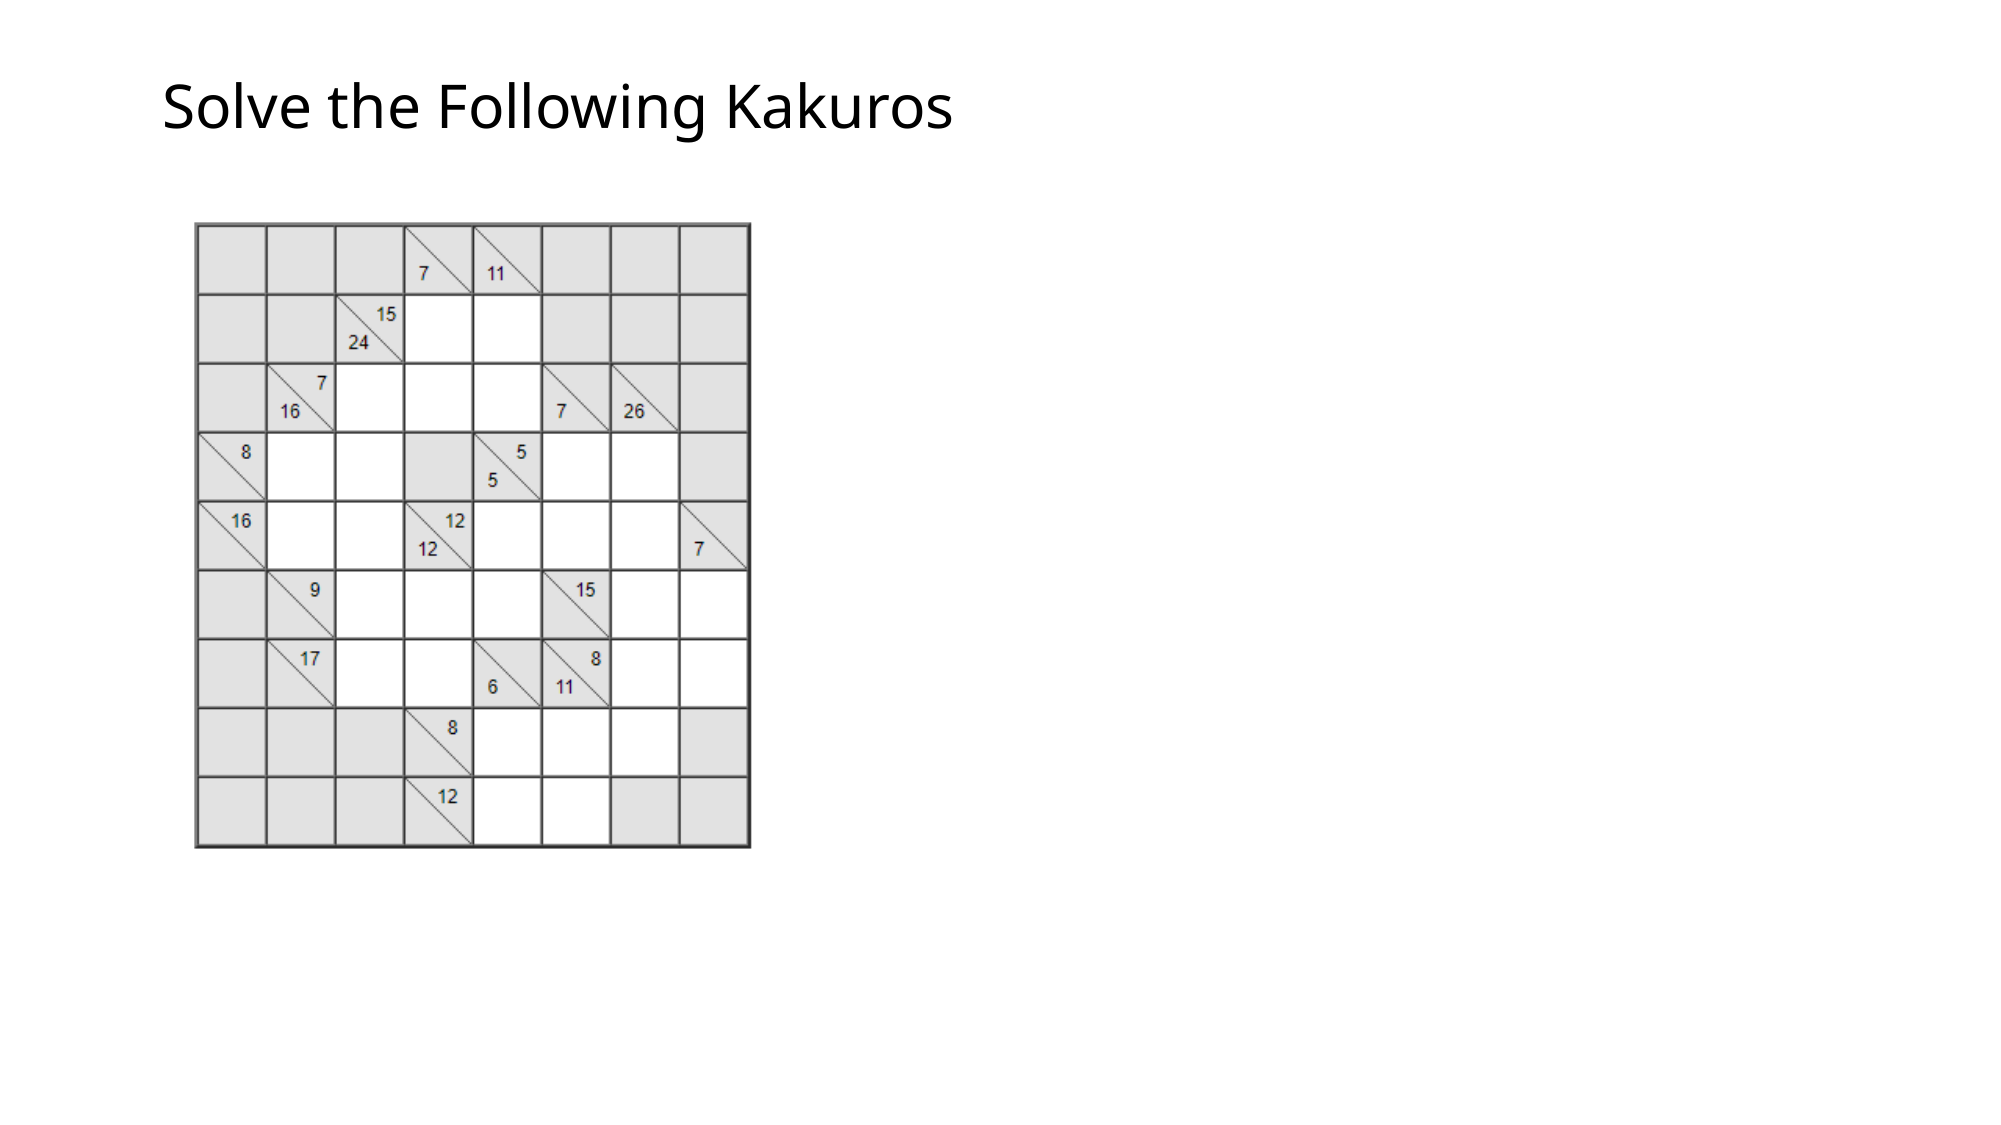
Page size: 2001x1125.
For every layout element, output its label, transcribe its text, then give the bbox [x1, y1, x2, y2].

picture [193, 221, 753, 852]
title Solve the Following Kakuros [147, 68, 1723, 150]
